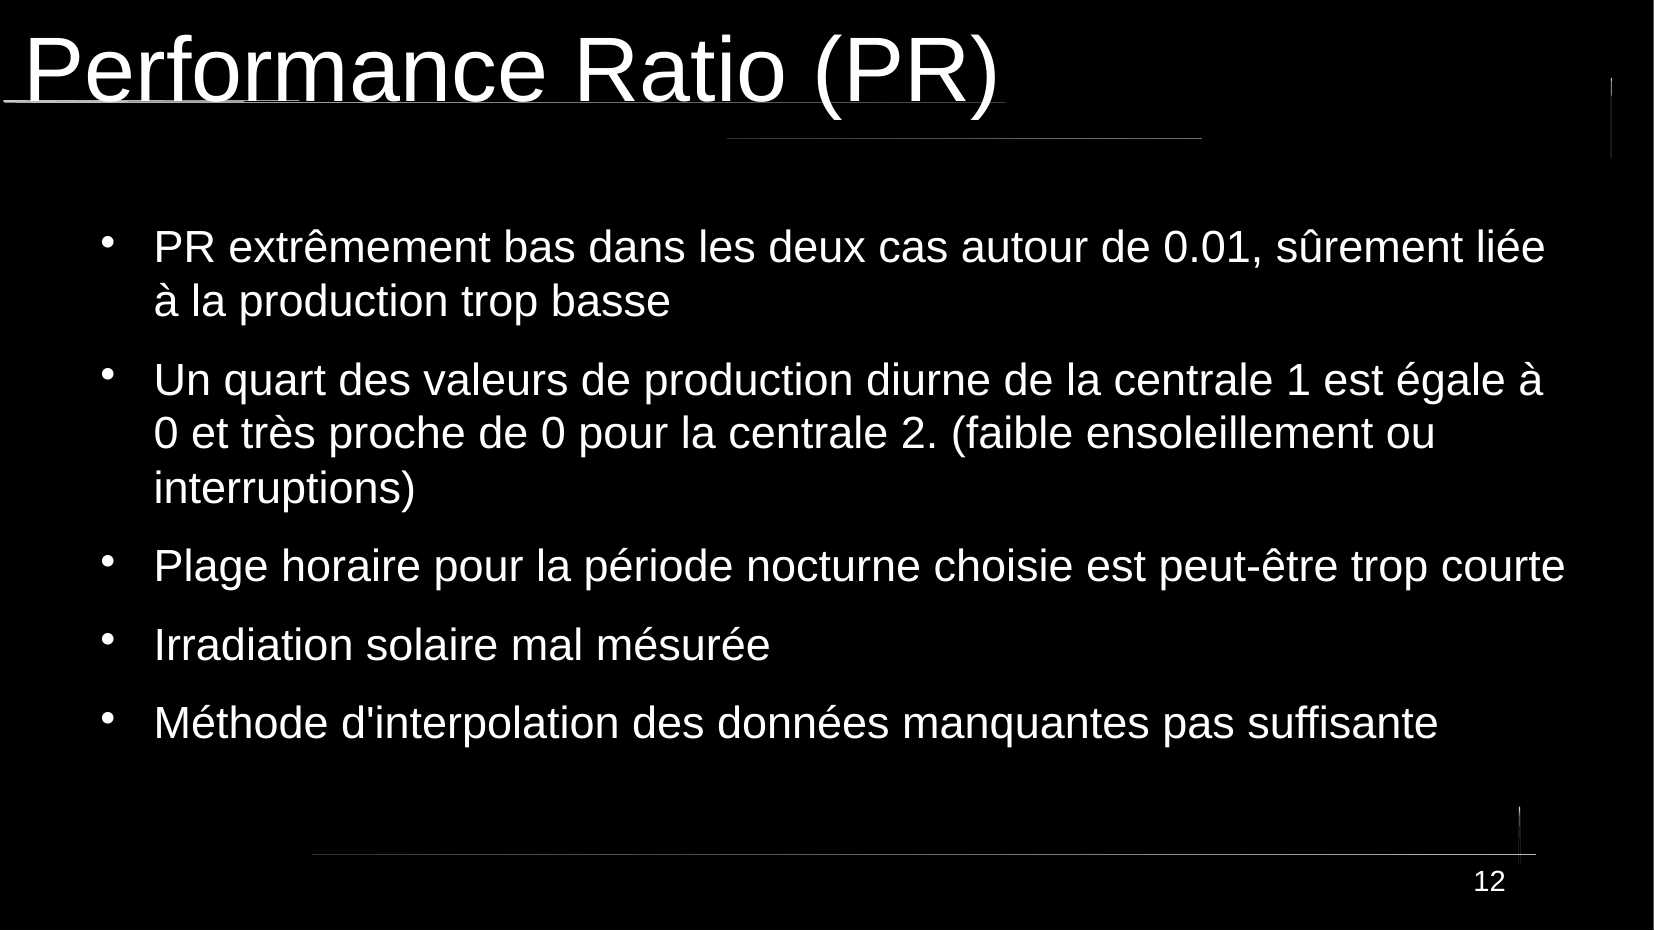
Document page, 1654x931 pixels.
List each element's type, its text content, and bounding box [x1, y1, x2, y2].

slide_number 12 [1240, 862, 1506, 930]
title Performance Ratio (PR) [23, 11, 1589, 119]
list PR extrêmement bas dans les deux cas autour de 0.01, sûrement liée à la production trop basse Un quart des valeurs de production diurne de la centrale 1 est égale à 0 et très proche de 0 pour la centrale 2. (faible ensoleillement ou interruptions) Plage horaire pour la période nocturne choisie est peut-être trop courte Irradiation solaire mal mésurée Méthode d'interpolation des données manquantes pas suffisante [82, 217, 1571, 757]
